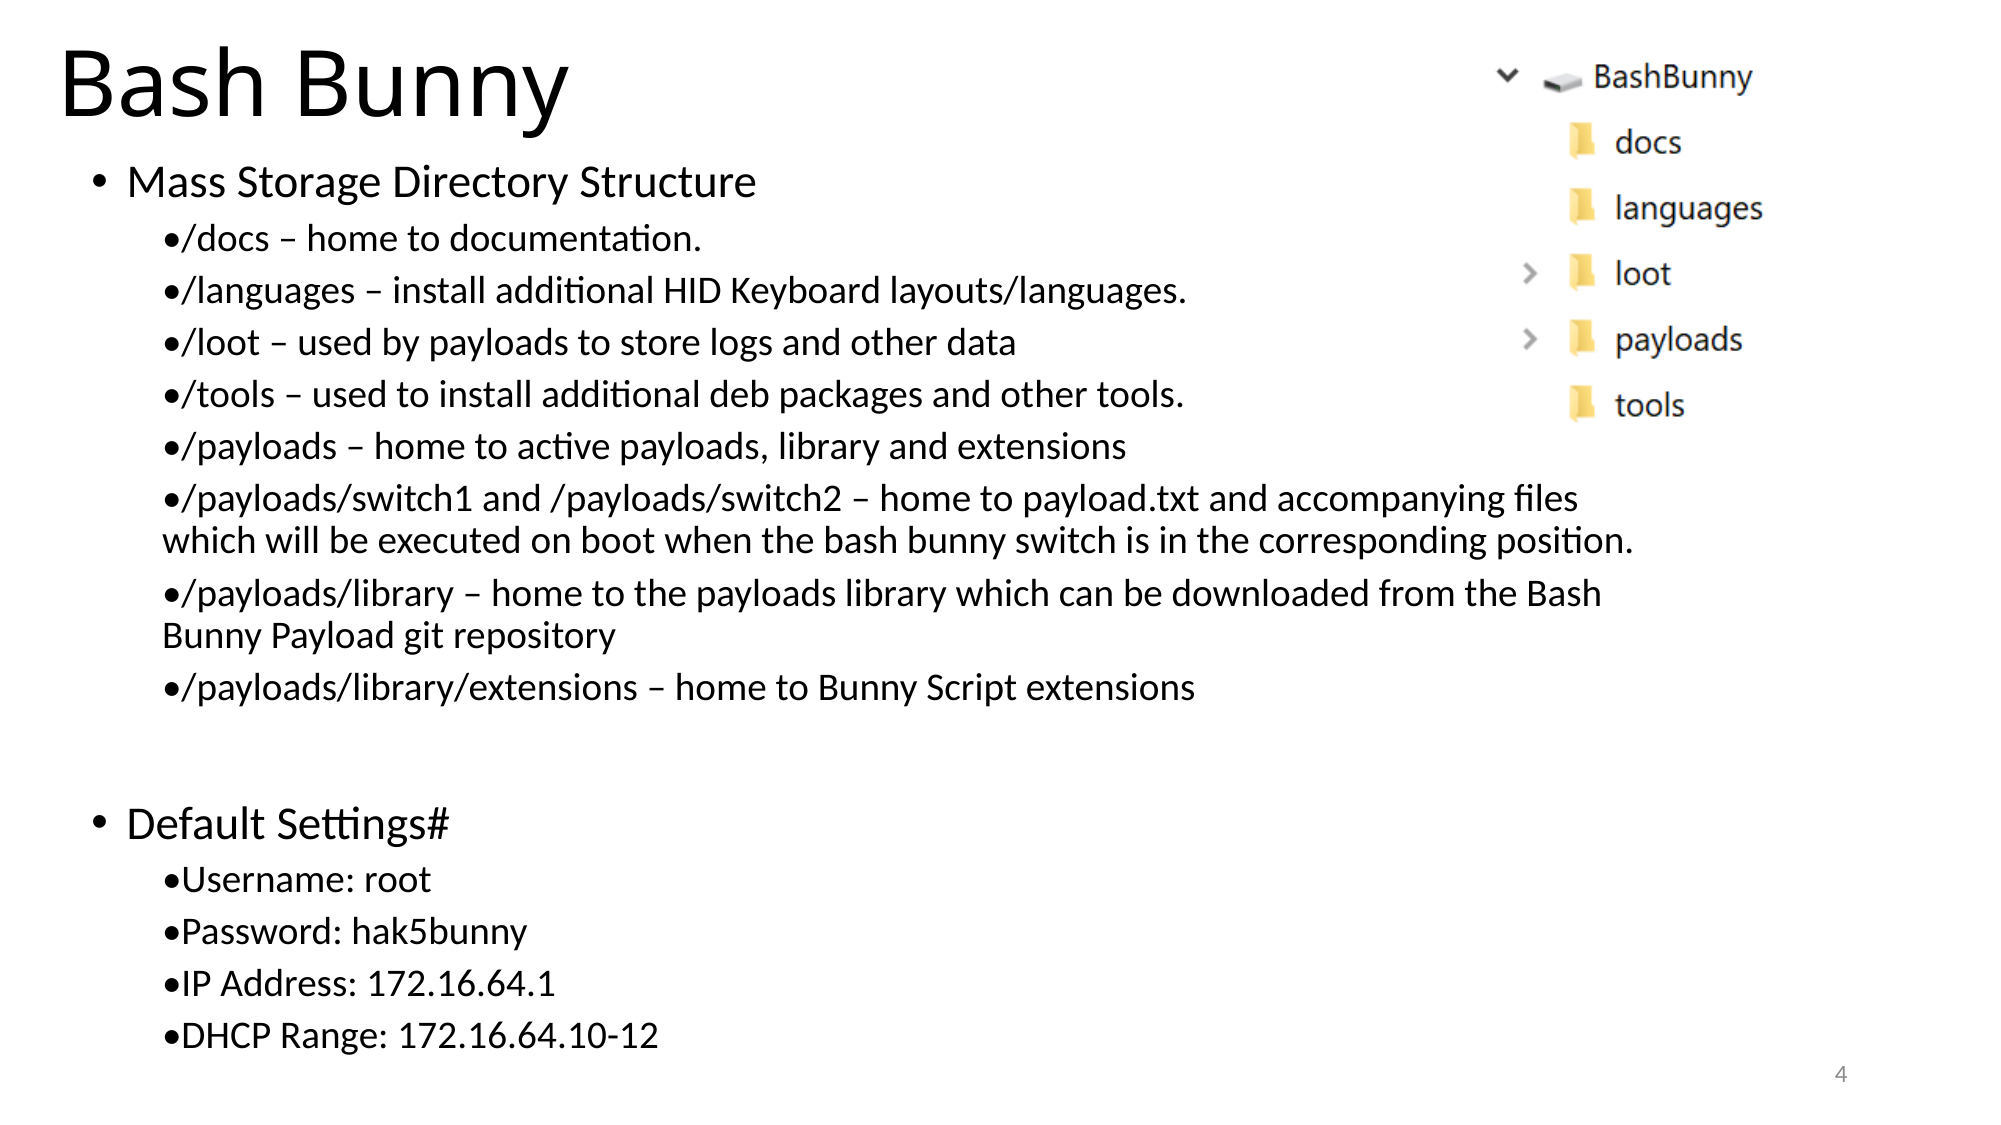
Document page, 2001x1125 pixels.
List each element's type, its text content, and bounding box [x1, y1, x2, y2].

picture [1454, 24, 1964, 459]
title Bash Bunny [42, 24, 1454, 150]
list Mass Storage Directory Structure •/docs – home to documentation. •/languages – install additional HID Keyboard layouts/languages. •/loot – used by payloads to store logs and other data •/tools – used to install additional deb packages and other tools. •/payloads – home to active payloads, library and extensions •/payloads/switch1 and /payloads/switch2 – home to payload.txt and accompanying files which will be executed on boot when the bash bunny switch is in the corresponding position. •/payloads/library – home to the payloads library which can be downloaded from the Bash Bunny Payload git repository •/payloads/library/extensions – home to Bunny Script extensions Default Settings# •Username: root •Password: hak5bunny •IP Address: 172.16.64.1 •DHCP Range: 172.16.64.10-12 [76, 149, 1675, 1088]
slide_number 4 [1412, 1042, 1863, 1103]
